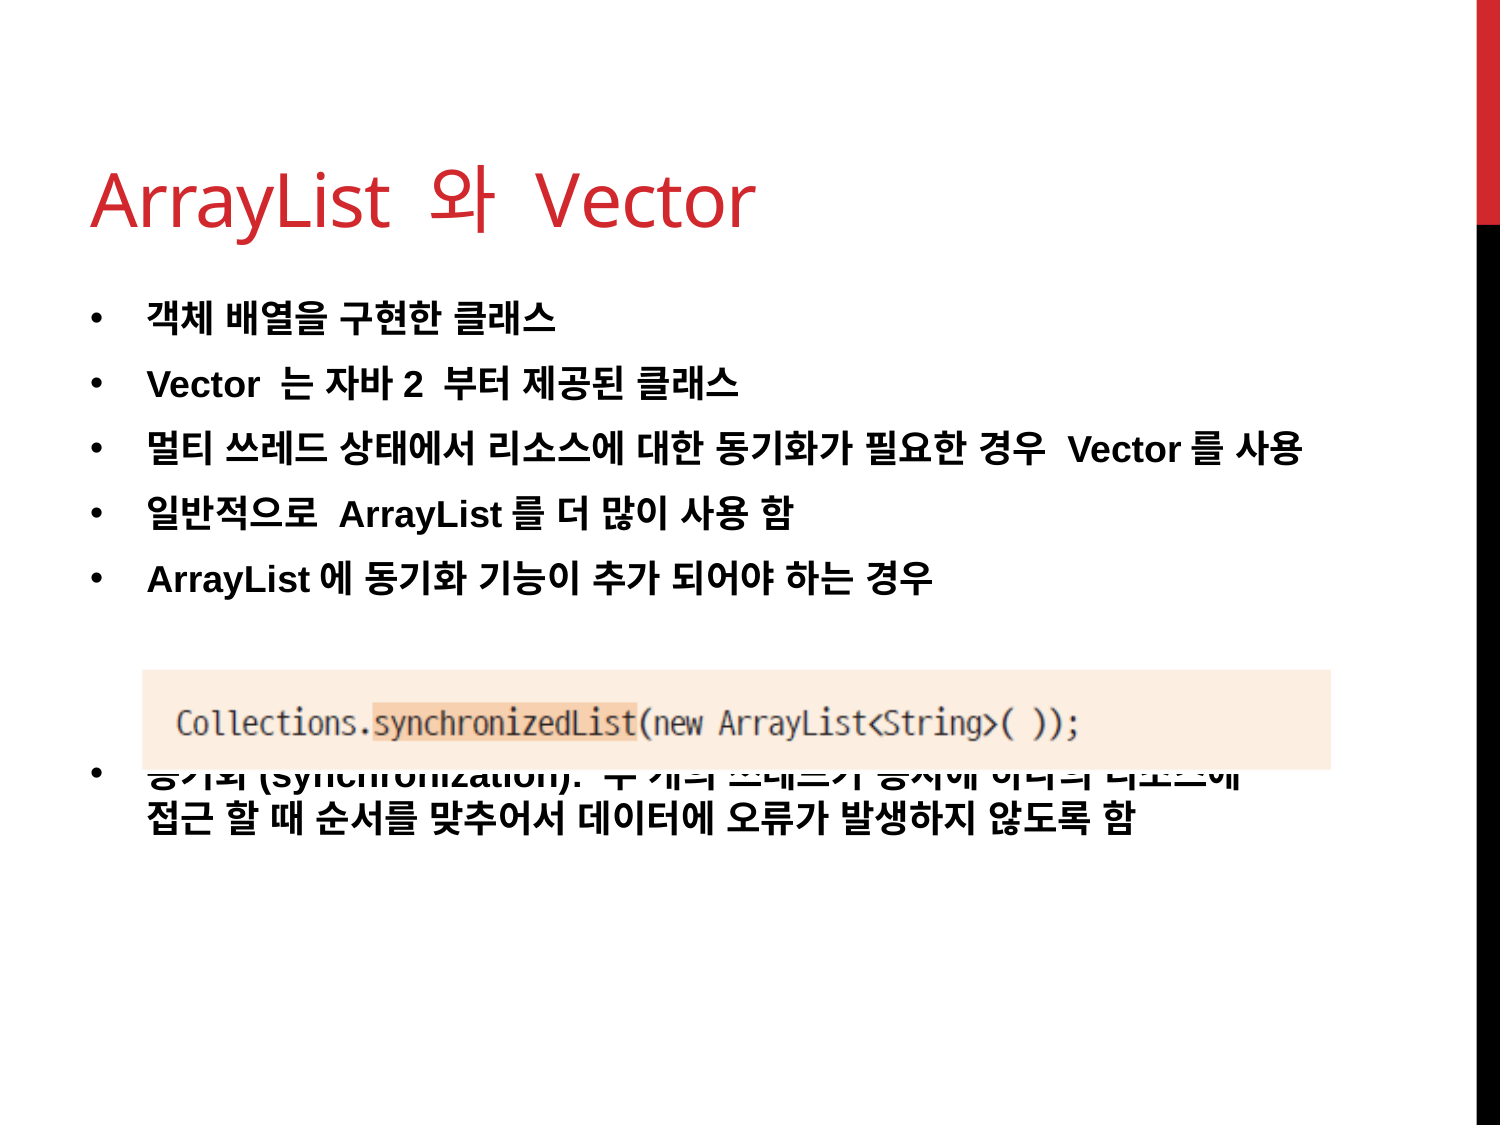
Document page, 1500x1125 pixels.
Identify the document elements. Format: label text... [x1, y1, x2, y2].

title ArrayList 와 Vector [75, 25, 1025, 250]
list 객체 배열을 구현한 클래스 Vector 는 자바2 부터 제공된 클래스 멀티 쓰레드 상태에서 리소스에 대한 동기화가 필요한 경우 Vector를 사용 일반적으로 ArrayList를 더 많이 사용 함 ArrayList에 동기화 기능이 추가 되어야 하는 경우 동기화(synchronization): 두 개의 쓰레드가 동시에 하나의 리소스에 접근 할 때 순서를 맞추어서 데이터에 오류가 발생하지 않도록 함 [75, 287, 1325, 1005]
picture [135, 653, 1331, 775]
